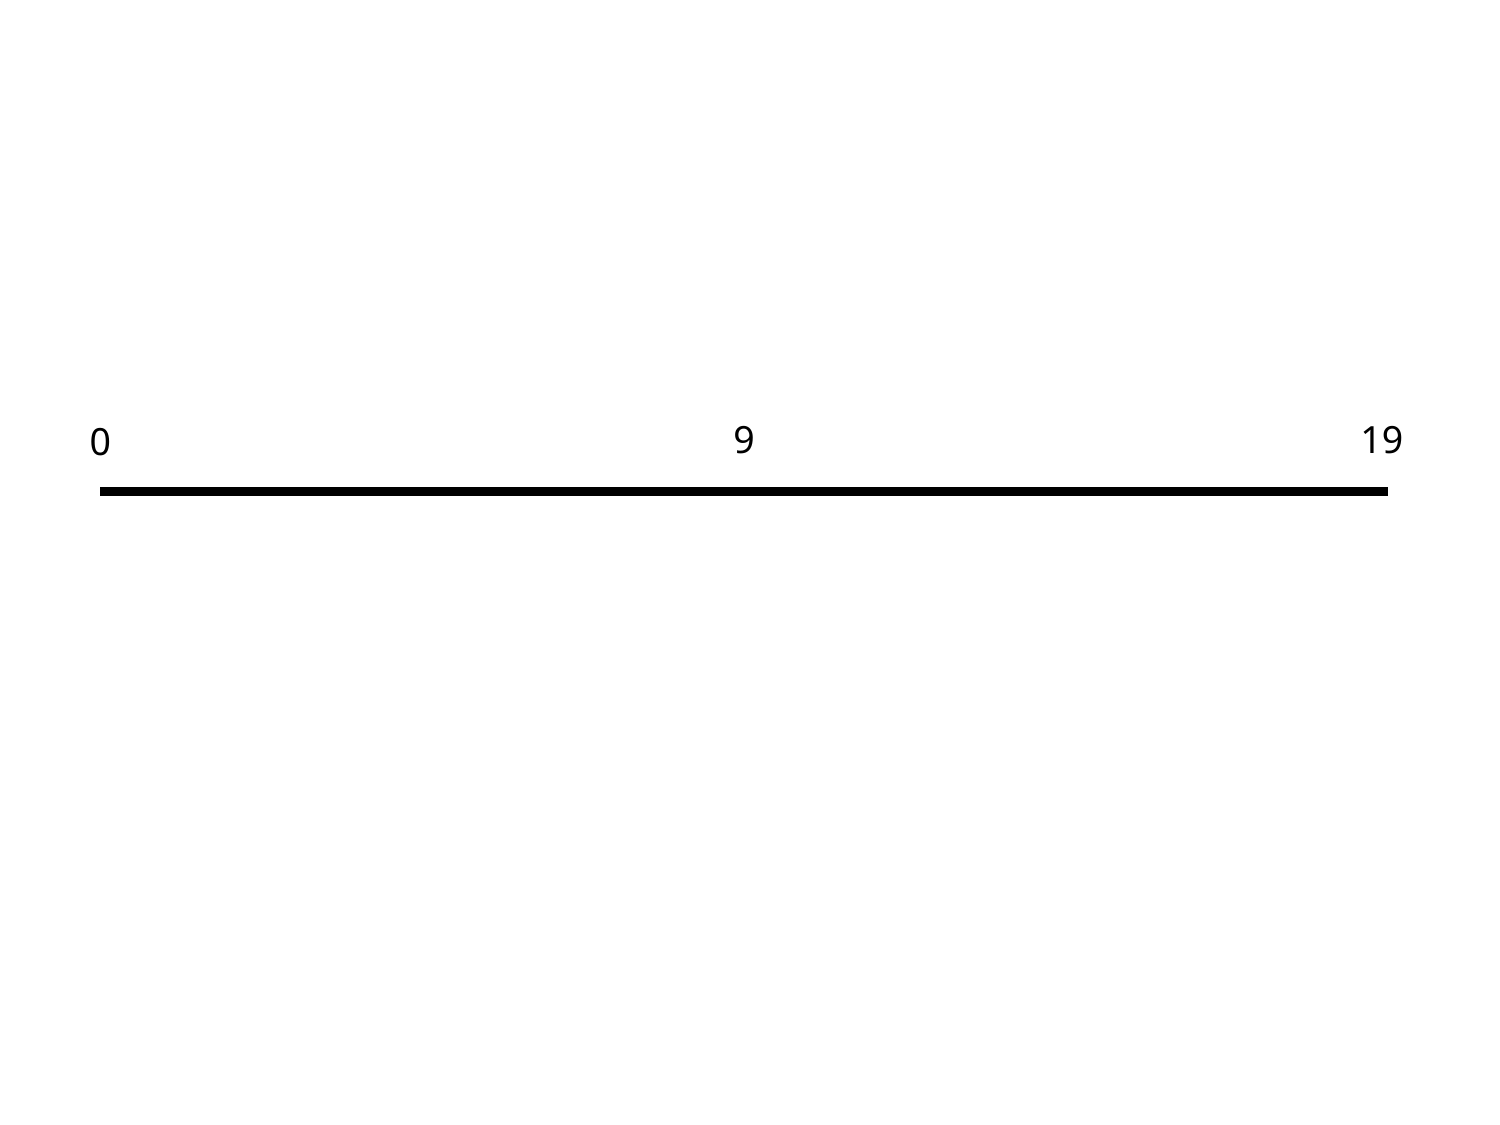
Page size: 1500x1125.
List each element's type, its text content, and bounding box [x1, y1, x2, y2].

text_box 19 [1328, 408, 1435, 469]
text_box 9 [690, 408, 798, 469]
text_box 0 [47, 410, 154, 470]
